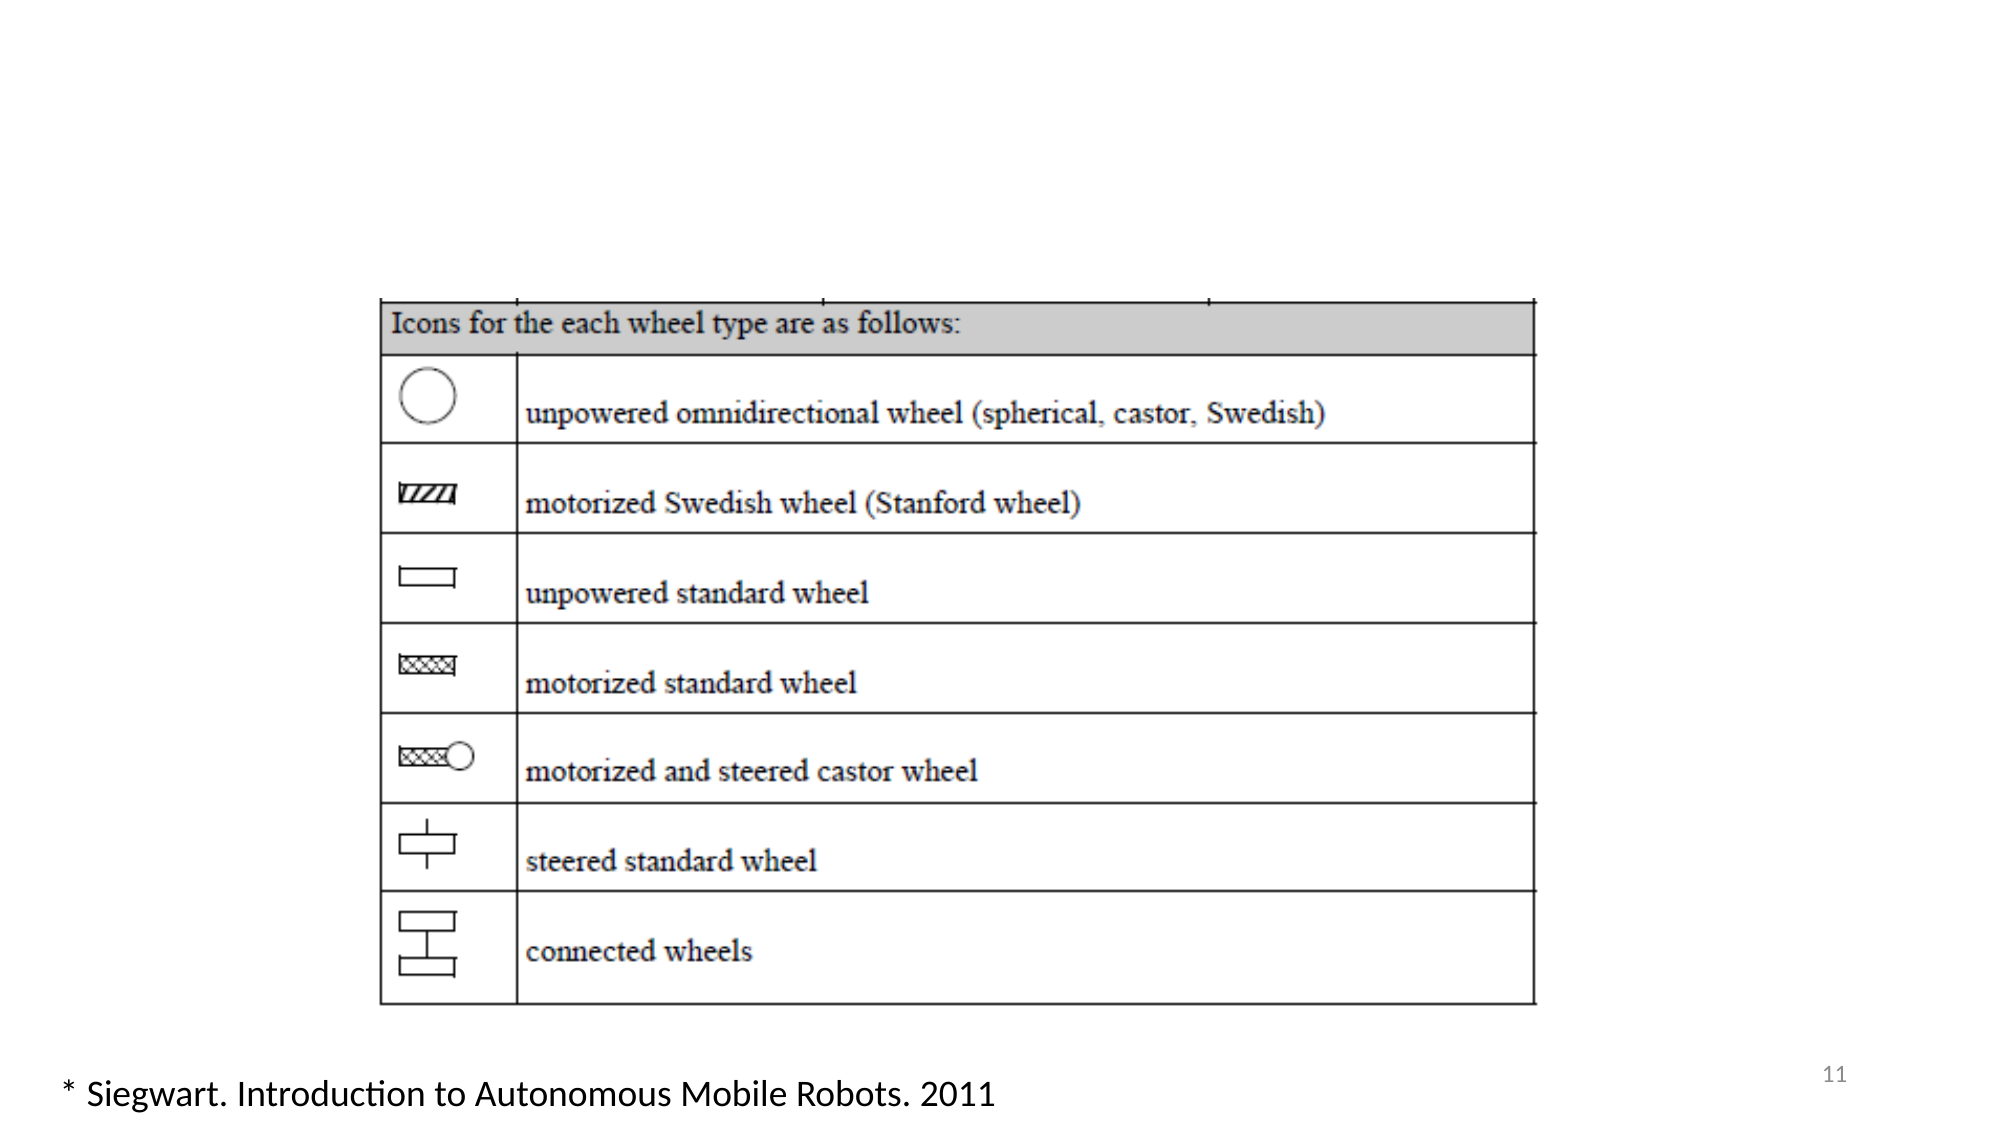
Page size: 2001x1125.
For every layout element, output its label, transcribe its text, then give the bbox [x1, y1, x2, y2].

text_box * Siegwart. Introduction to Autonomous Mobile Robots. 2011 [44, 1061, 1068, 1122]
picture [372, 298, 1544, 1012]
slide_number 11 [1412, 1042, 1863, 1103]
